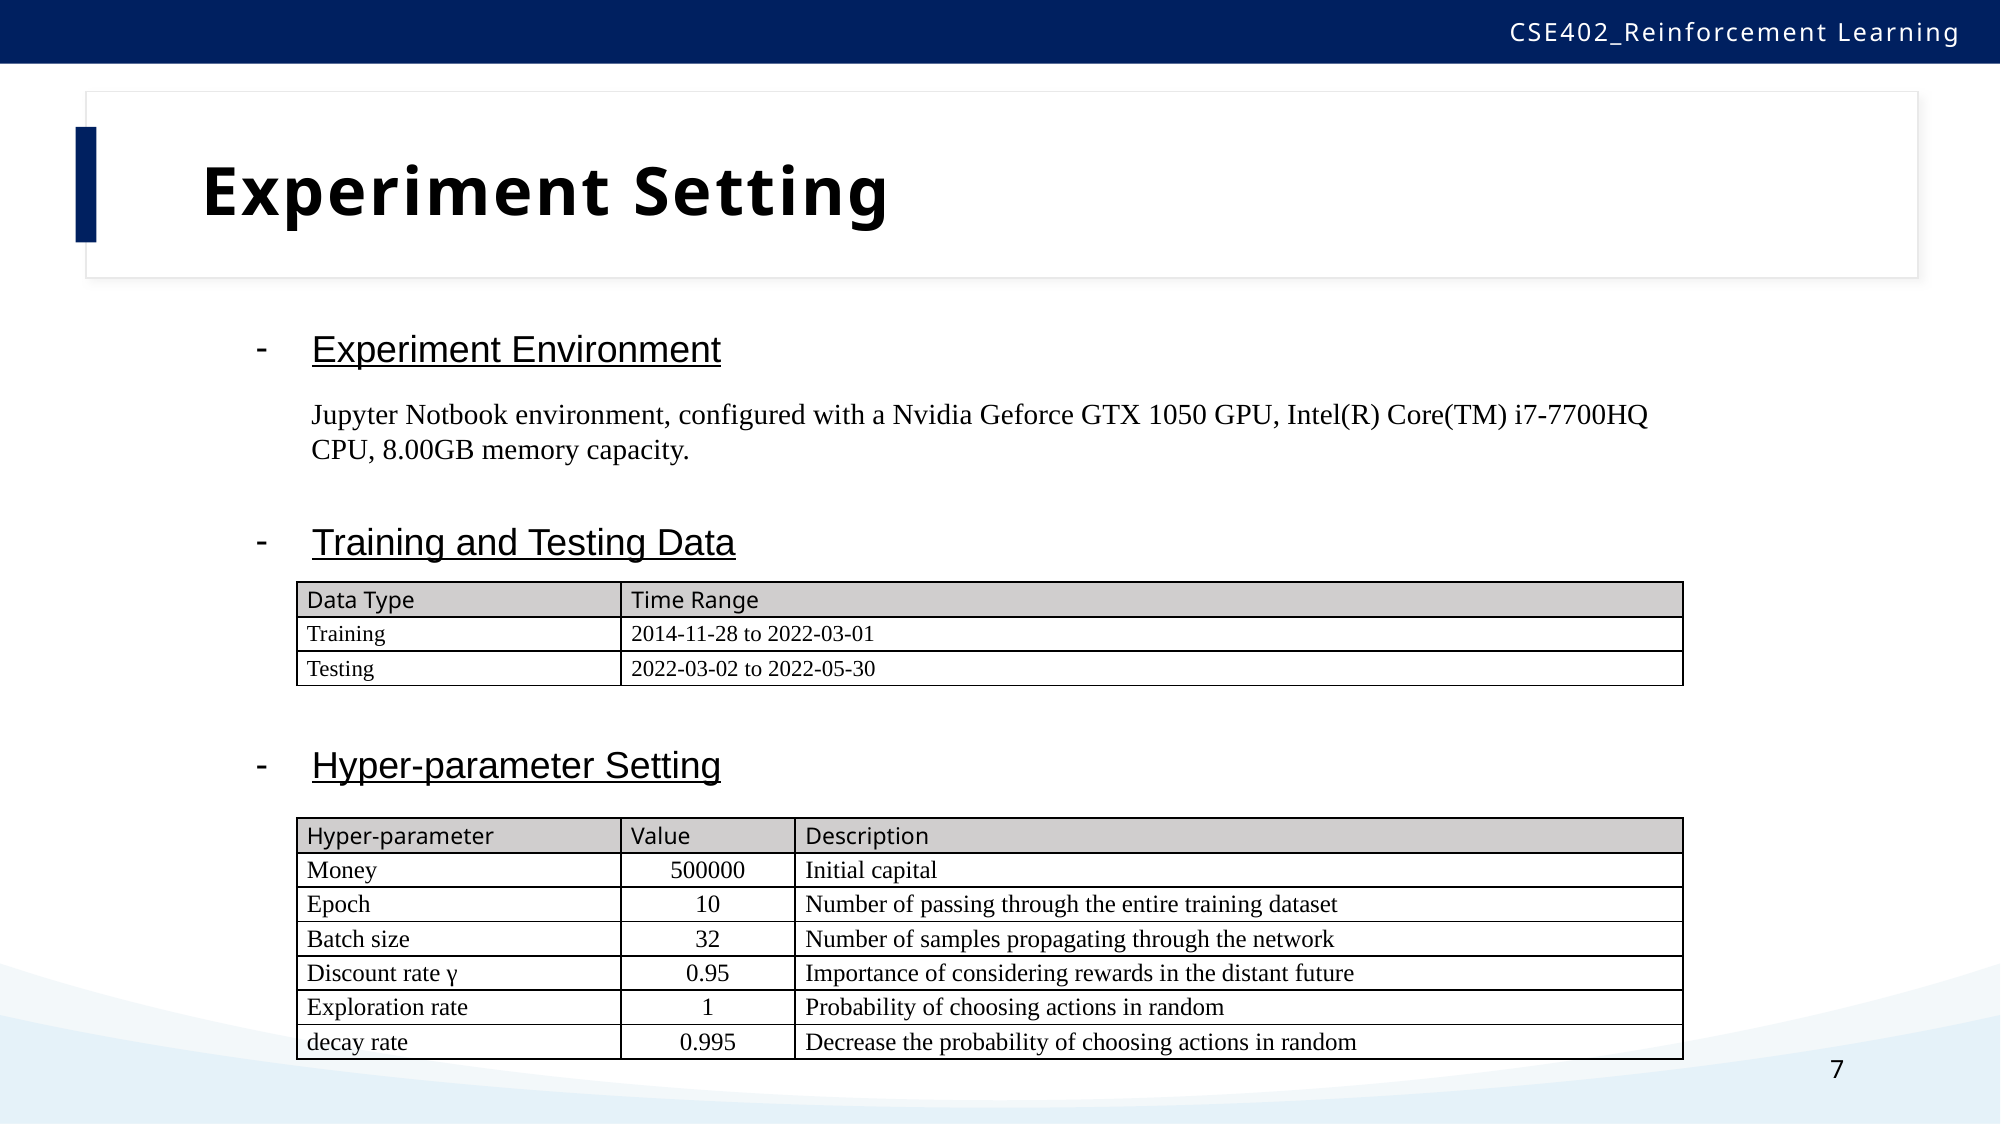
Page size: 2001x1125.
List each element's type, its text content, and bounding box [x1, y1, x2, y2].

table_cell 1 [622, 991, 794, 1024]
table_cell Decrease the probability of choosing actions in random [796, 1025, 1682, 1058]
table_cell Number of samples propagating through the network [796, 922, 1682, 955]
table_cell decay rate [298, 1025, 620, 1058]
table_header Time Range [622, 583, 1682, 616]
text_box Experiment Environment [240, 310, 1242, 378]
title Experiment Setting [183, 115, 1851, 255]
table_cell Importance of considering rewards in the distant future [796, 957, 1682, 989]
table_cell 0.95 [622, 957, 794, 989]
slide_number 7 [1412, 1039, 1863, 1100]
table_cell 2022-03-02 to 2022-05-30 [622, 652, 1682, 685]
table_cell Discount rate γ [298, 957, 620, 989]
table_cell Training [298, 618, 620, 650]
table_cell Money [298, 854, 620, 886]
table_cell Initial capital [796, 854, 1682, 886]
table_cell 10 [622, 888, 794, 921]
table_cell 500000 [622, 854, 794, 886]
table_header Data Type [298, 583, 620, 616]
text_box Hyper-parameter Setting [240, 727, 1242, 794]
text_box Jupyter Notbook environment, configured with a Nvidia Geforce GTX 1050 GPU, Intel(R) Core(TM) i7-7700HQ CPU, 8.00GB memory capacity. [296, 388, 1696, 473]
table_cell Epoch [298, 888, 620, 921]
table_cell 32 [622, 922, 794, 955]
table_cell 0.995 [622, 1025, 794, 1058]
table_header Value [622, 819, 794, 852]
table_cell Number of passing through the entire training dataset [796, 888, 1682, 921]
table_cell Probability of choosing actions in random [796, 991, 1682, 1024]
table_cell Batch size [298, 922, 620, 955]
table_cell Testing [298, 652, 620, 685]
table_cell 2014-11-28 to 2022-03-01 [622, 618, 1682, 650]
table_header Description [796, 819, 1682, 852]
text_box Training and Testing Data [240, 503, 1242, 571]
table_header Hyper-parameter [298, 819, 620, 852]
table_cell Exploration rate [298, 991, 620, 1024]
